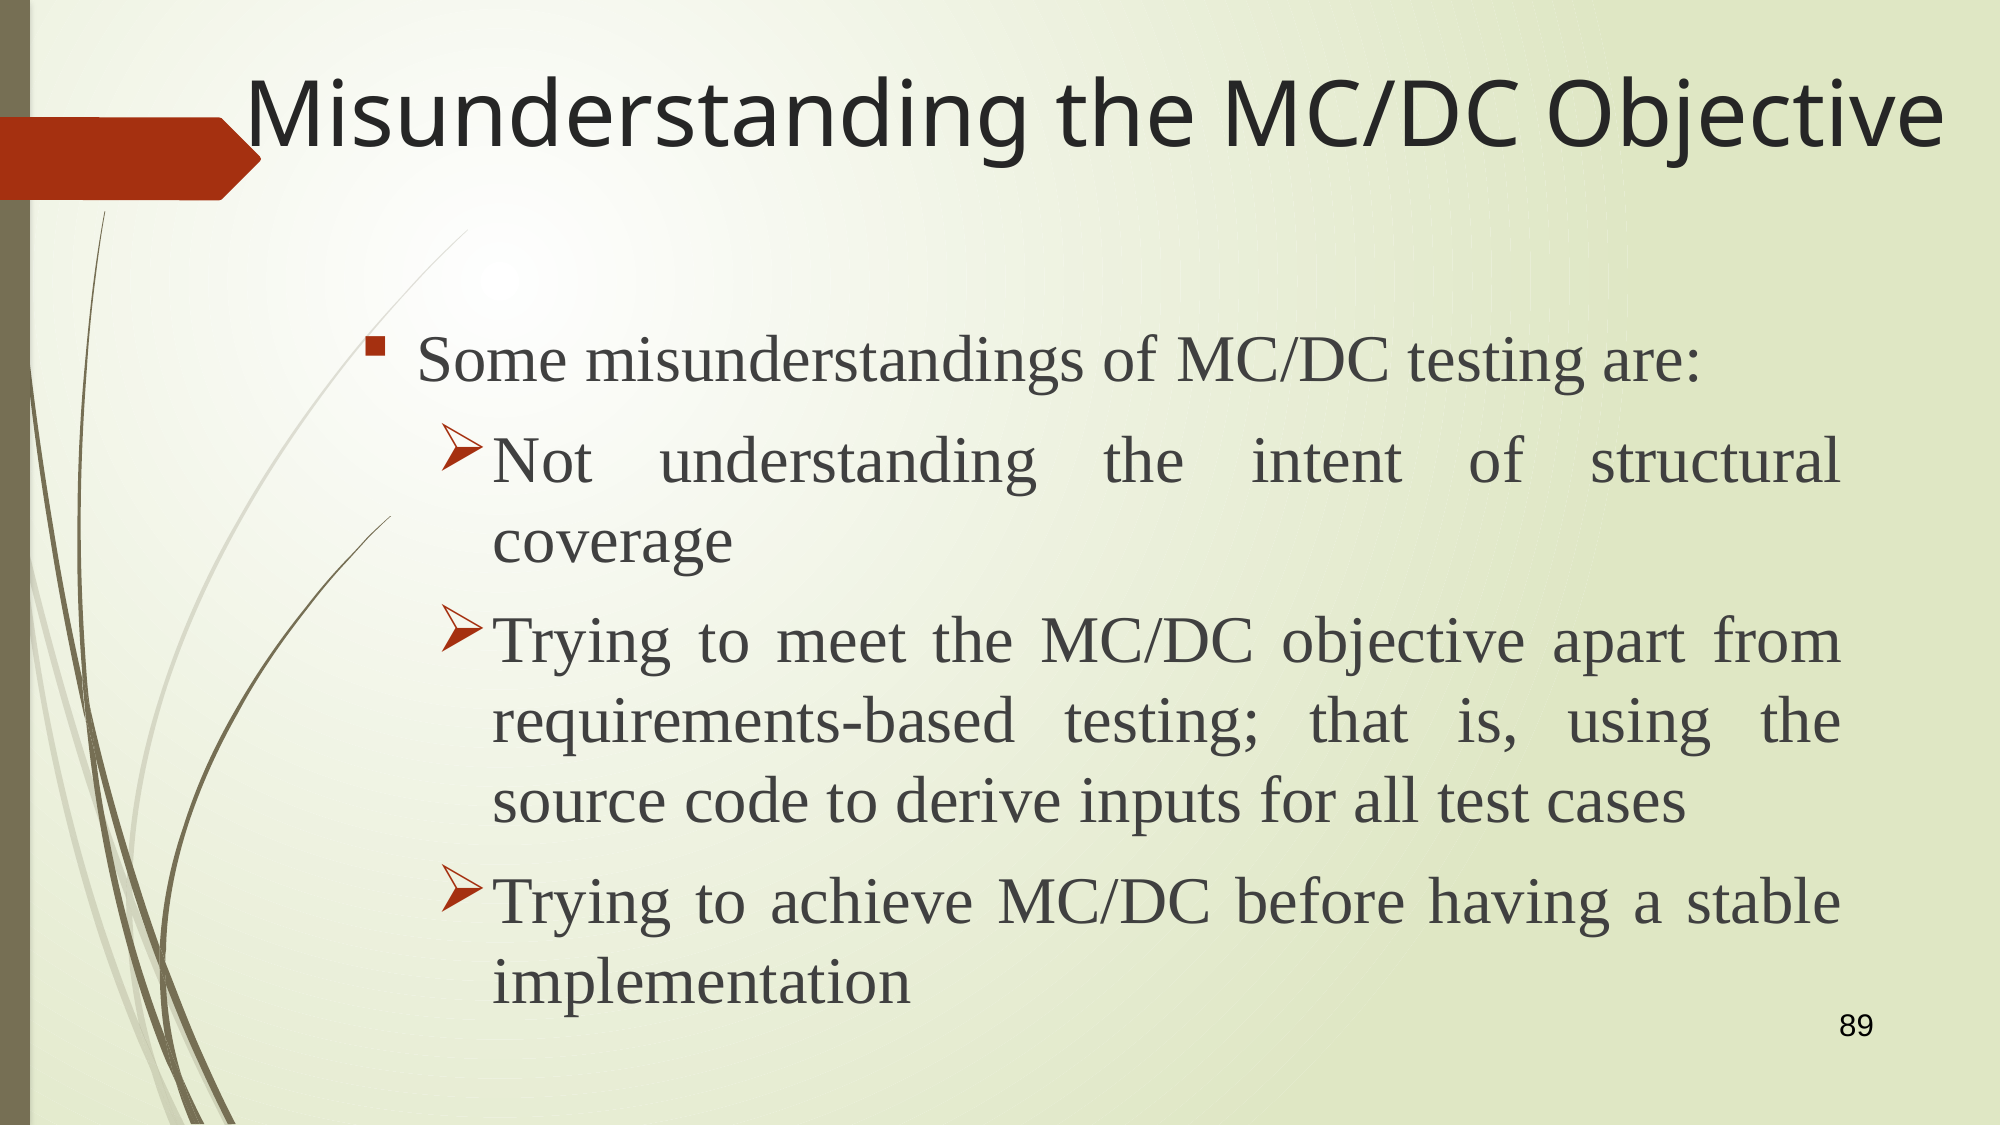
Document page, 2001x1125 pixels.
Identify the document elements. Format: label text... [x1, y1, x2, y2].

title Misunderstanding the MC/DC Objective [228, 47, 2000, 258]
list Some misunderstandings of MC/DC testing are: Not understanding the intent of structural coverage Trying to meet the MC/DC objective apart from requirements-based testing; that is, using the source code to derive inputs for all test cases Trying to achieve MC/DC before having a stable implementation [345, 307, 1860, 927]
slide_number 89 [1789, 994, 1890, 1055]
